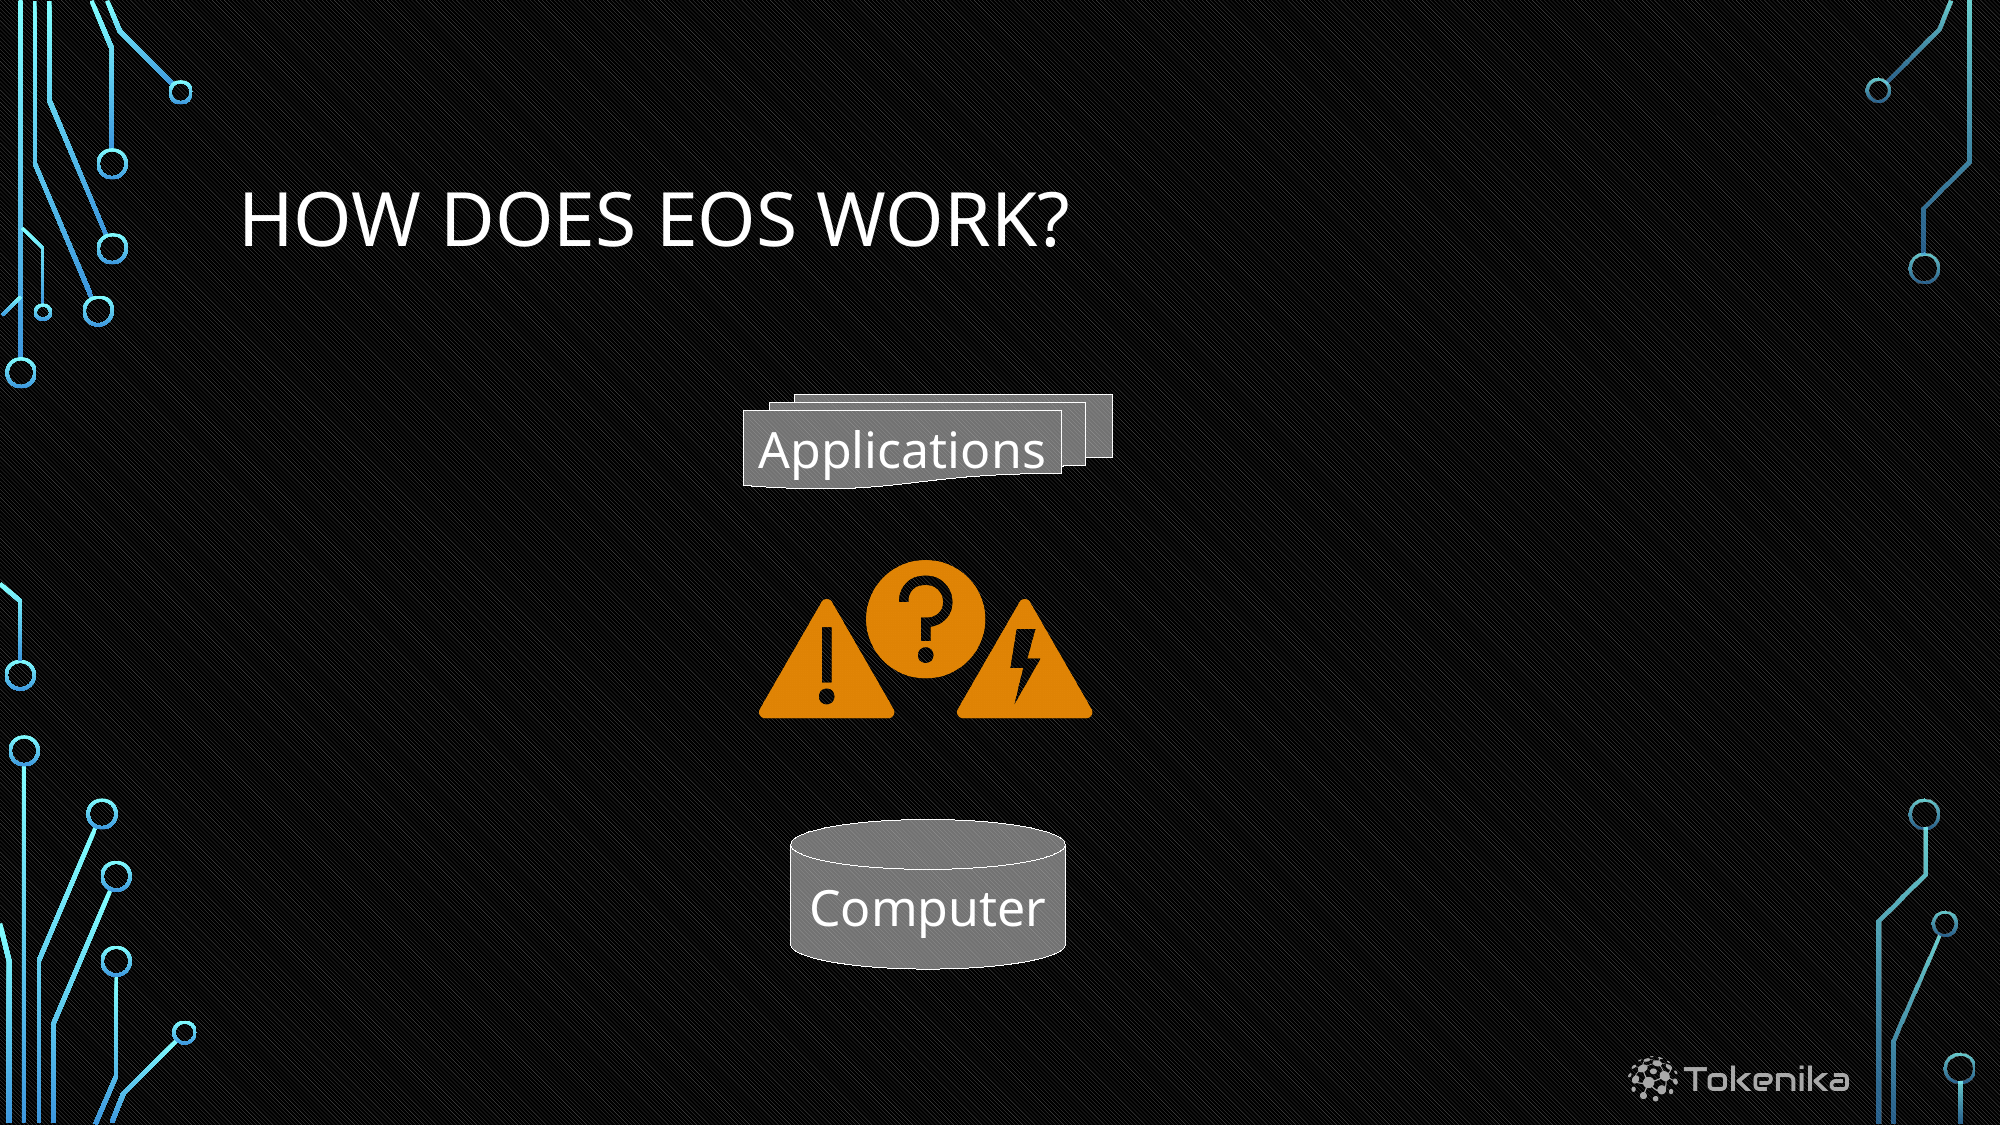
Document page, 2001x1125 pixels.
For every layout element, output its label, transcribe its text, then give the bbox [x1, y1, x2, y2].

picture [1628, 1056, 1849, 1103]
text_box Applications [743, 394, 1113, 489]
title HOW DOES EOS WORK? [223, 101, 1849, 344]
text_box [750, 543, 1100, 734]
text_box Computer [790, 819, 1066, 970]
